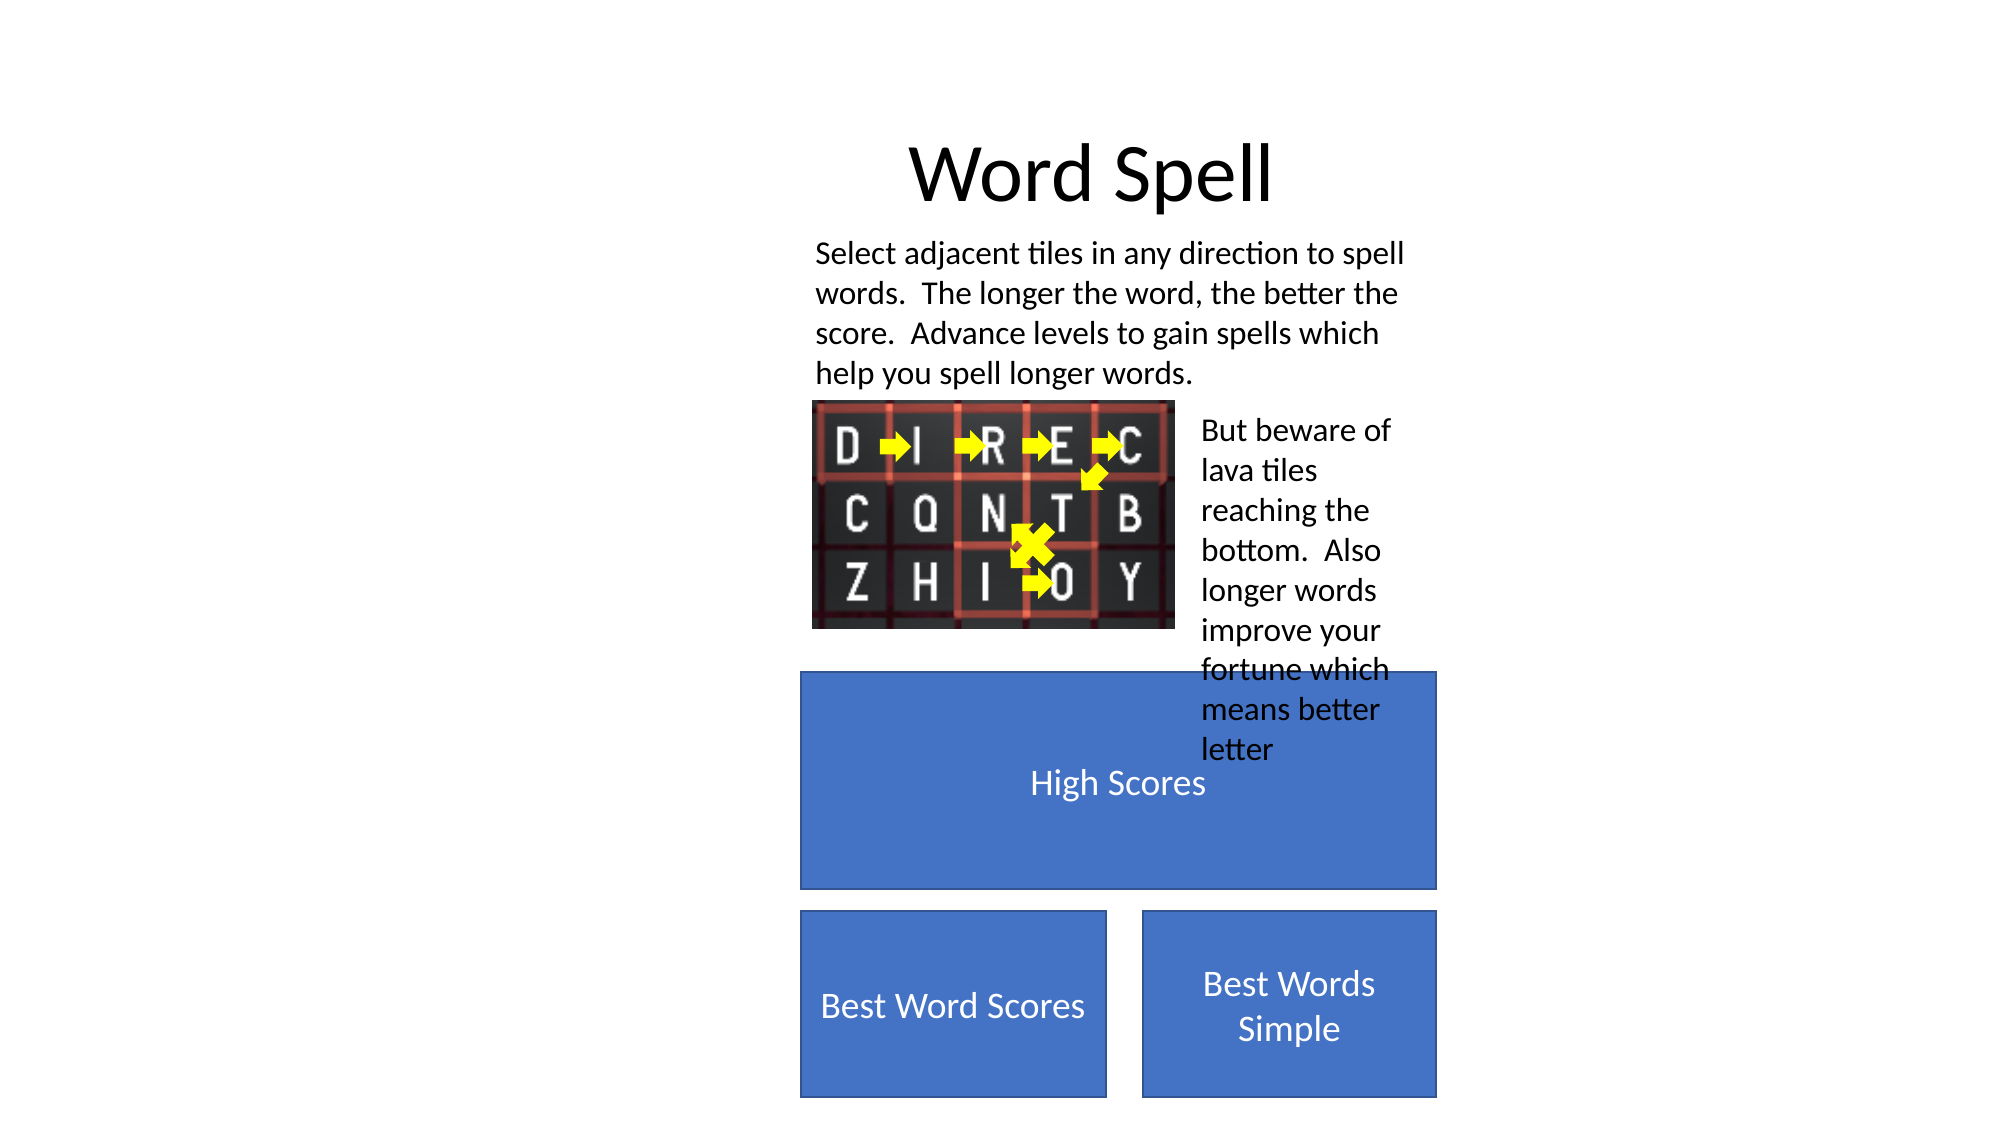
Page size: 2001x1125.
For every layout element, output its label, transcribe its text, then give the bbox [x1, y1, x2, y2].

text_box High Scores [800, 671, 1437, 890]
text_box Best Word Scores [800, 910, 1107, 1098]
text_box Word Spell [747, 111, 1437, 226]
text_box Best Words Simple [1142, 910, 1437, 1098]
text_box But beware of lava tiles reaching the bottom. Also longer words improve your fortune which means better letter [1186, 400, 1437, 775]
picture [812, 400, 1175, 629]
text_box Select adjacent tiles in any direction to spell words. The longer the word, the better the score. Advance levels to gain spells which help you spell longer words. [800, 223, 1437, 399]
